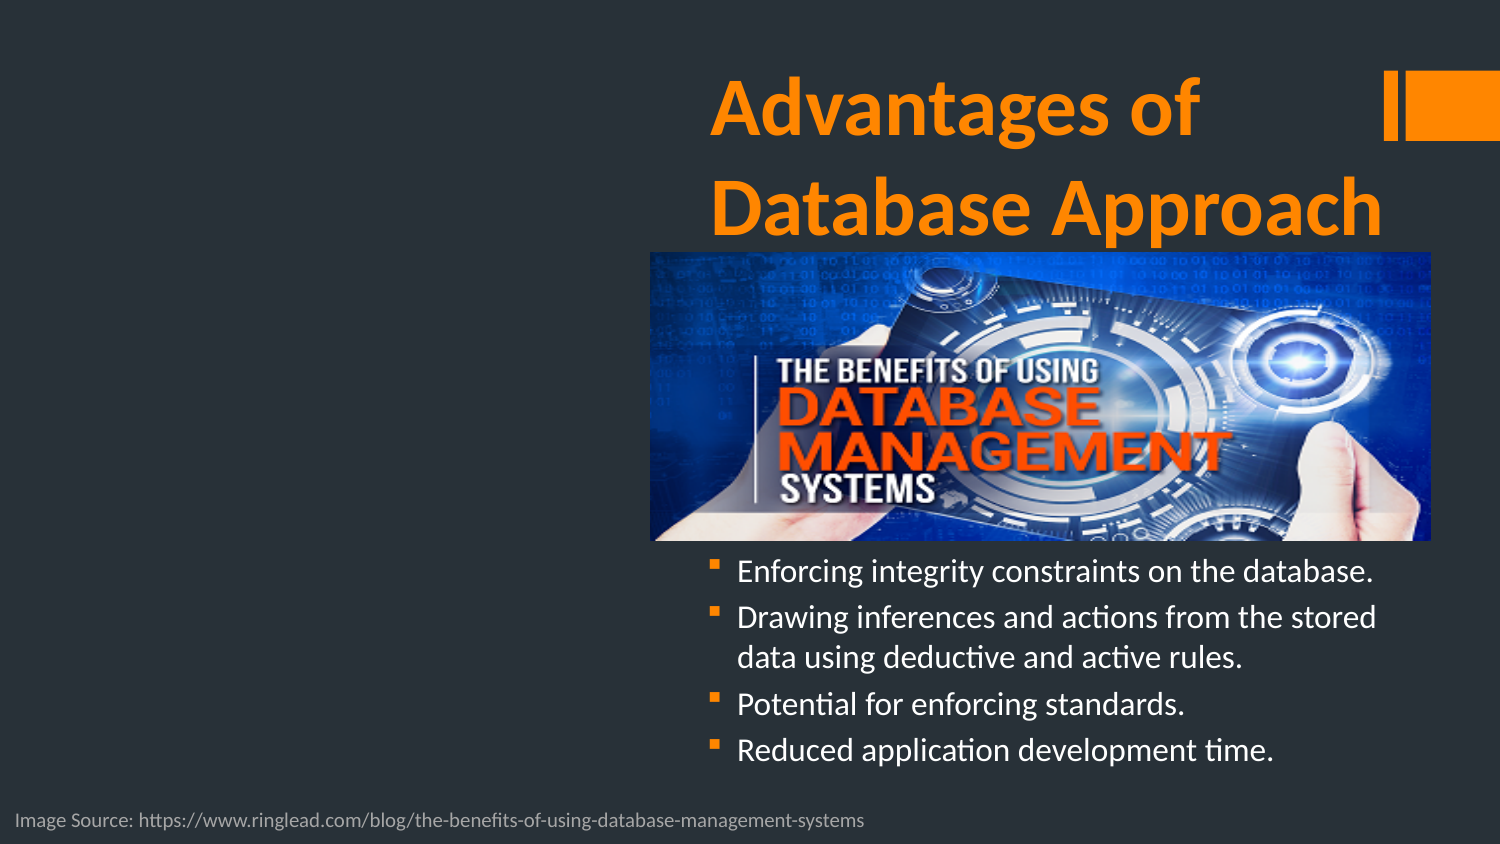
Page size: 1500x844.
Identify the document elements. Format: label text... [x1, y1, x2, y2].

title Advantages of Database Approach [695, 196, 1446, 260]
text_box Image Source: https://www.ringlead.com/blog/the-benefits-of-using-database-management-systems [0, 806, 900, 844]
picture [649, 251, 1432, 542]
list Enforcing integrity constraints on the database. Drawing inferences and actions from the stored data using deductive and active rules. Potential for enforcing standards. Reduced application development time. [684, 541, 1441, 844]
